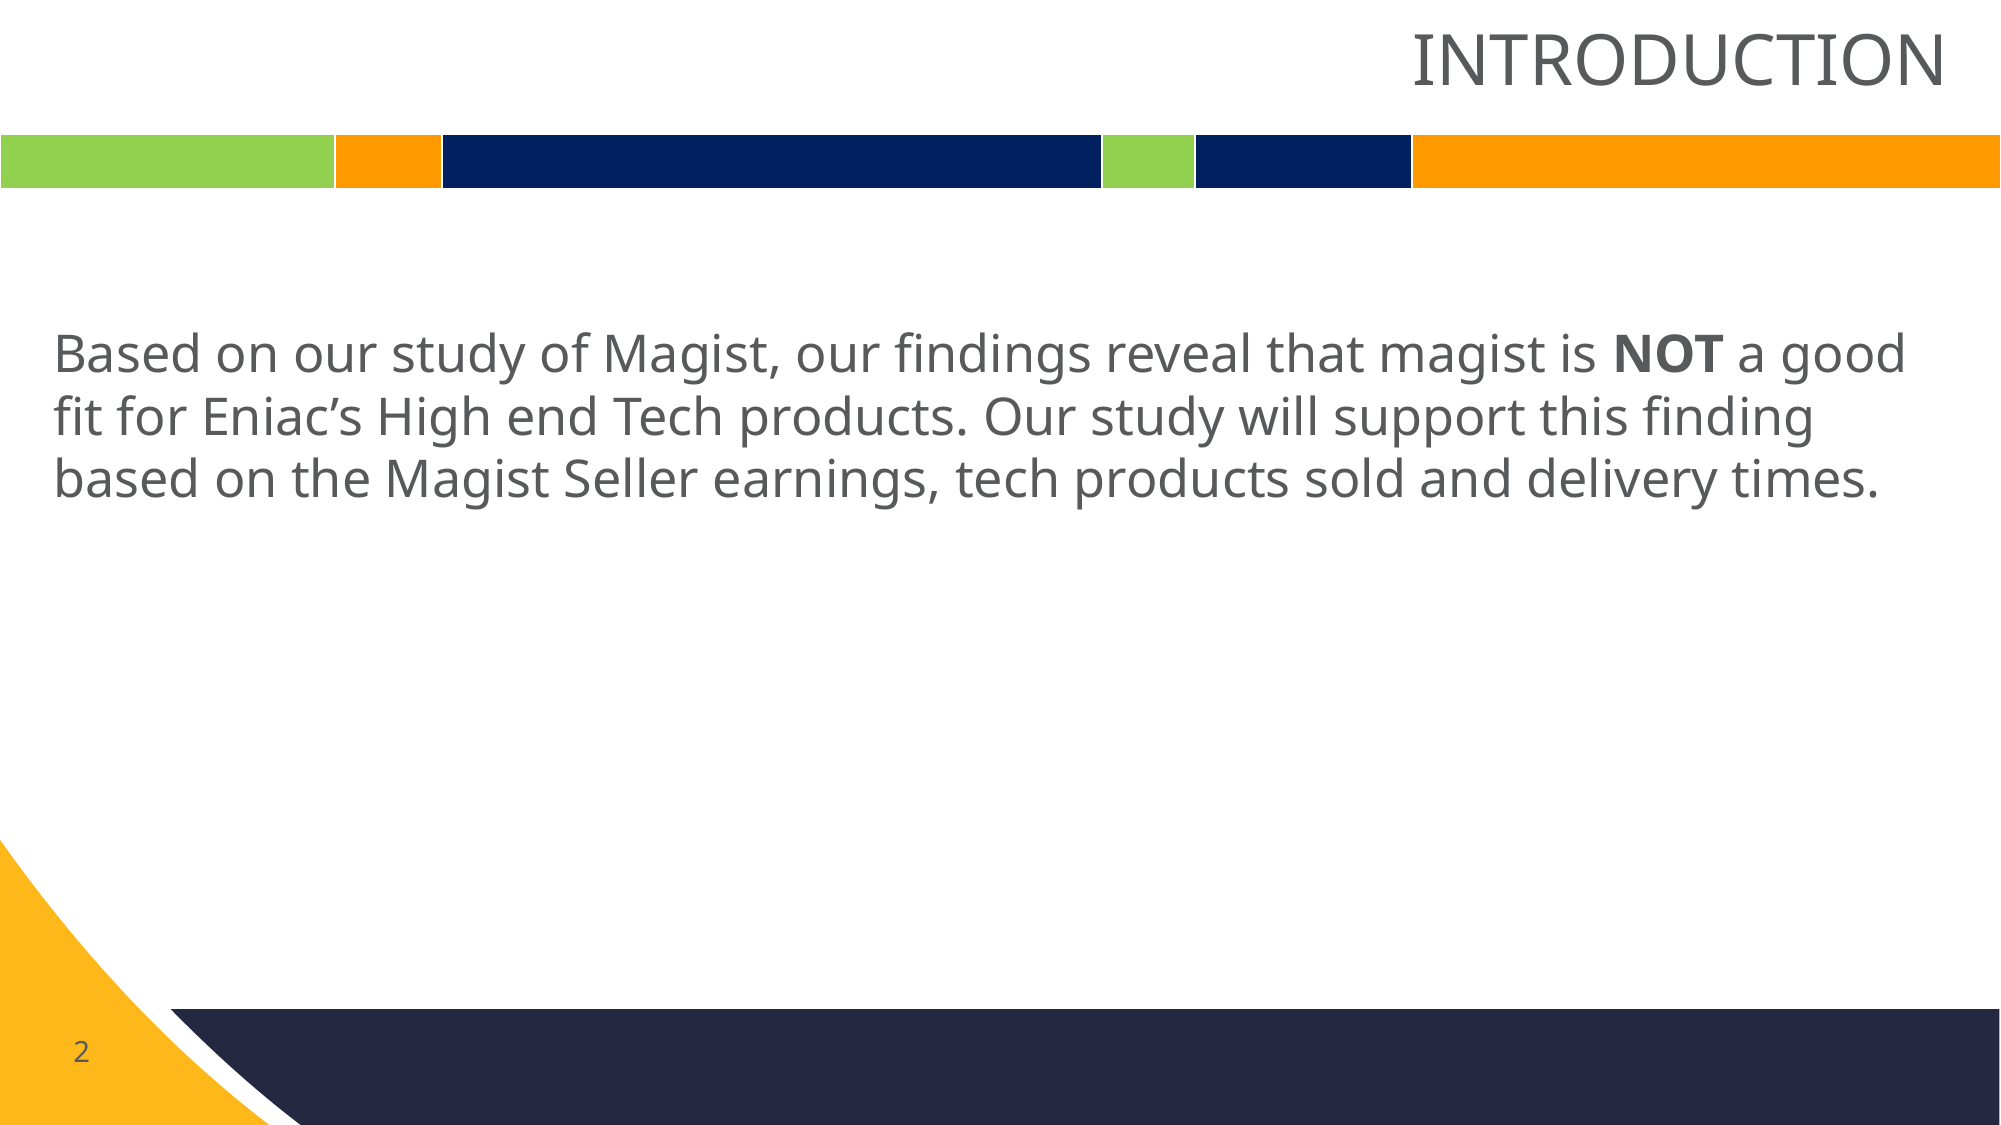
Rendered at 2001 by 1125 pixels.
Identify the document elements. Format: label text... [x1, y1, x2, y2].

text_box INTRODUCTION [618, 0, 1964, 95]
table_header [1103, 135, 1194, 180]
table_header [1196, 135, 1411, 180]
text_box 2 [58, 1018, 102, 1067]
table_header [1413, 135, 2000, 188]
table_header [443, 135, 1101, 180]
table_header [336, 135, 441, 180]
table_header [1, 135, 334, 188]
text_box Based on our study of Magist, our findings reveal that magist is NOT a good fit for Eniac’s High end Tech products. Our study will support this finding based on the Magist Seller earnings, tech products sold and delivery times. [38, 180, 1967, 658]
